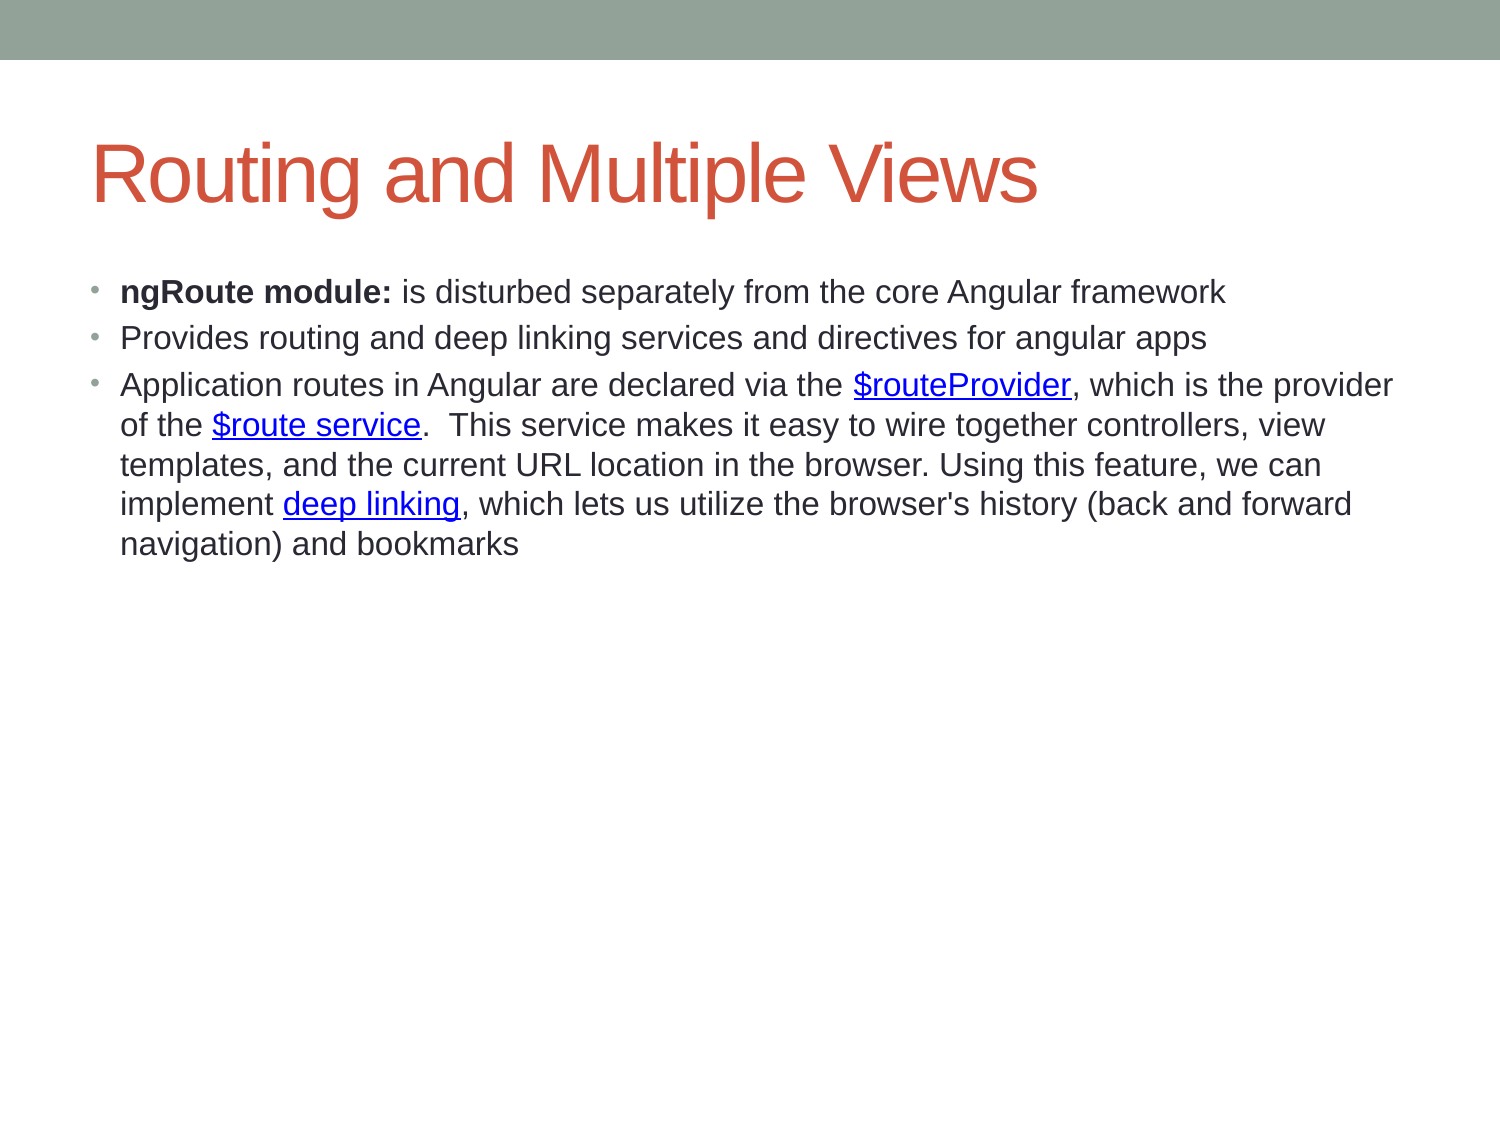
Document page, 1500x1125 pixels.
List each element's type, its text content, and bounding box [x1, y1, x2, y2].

text_box ngRoute module: is disturbed separately from the core Angular framework Provides routing and deep linking services and directives for angular apps Application routes in Angular are declared via the $routeProvider, which is the provider of the $route service. This service makes it easy to wire together controllers, view templates, and the current URL location in the browser. Using this feature, we can implement deep linking, which lets us utilize the browser's history (back and forward navigation) and bookmarks [74, 262, 1425, 1063]
title Routing and Multiple Views [75, 87, 1425, 250]
